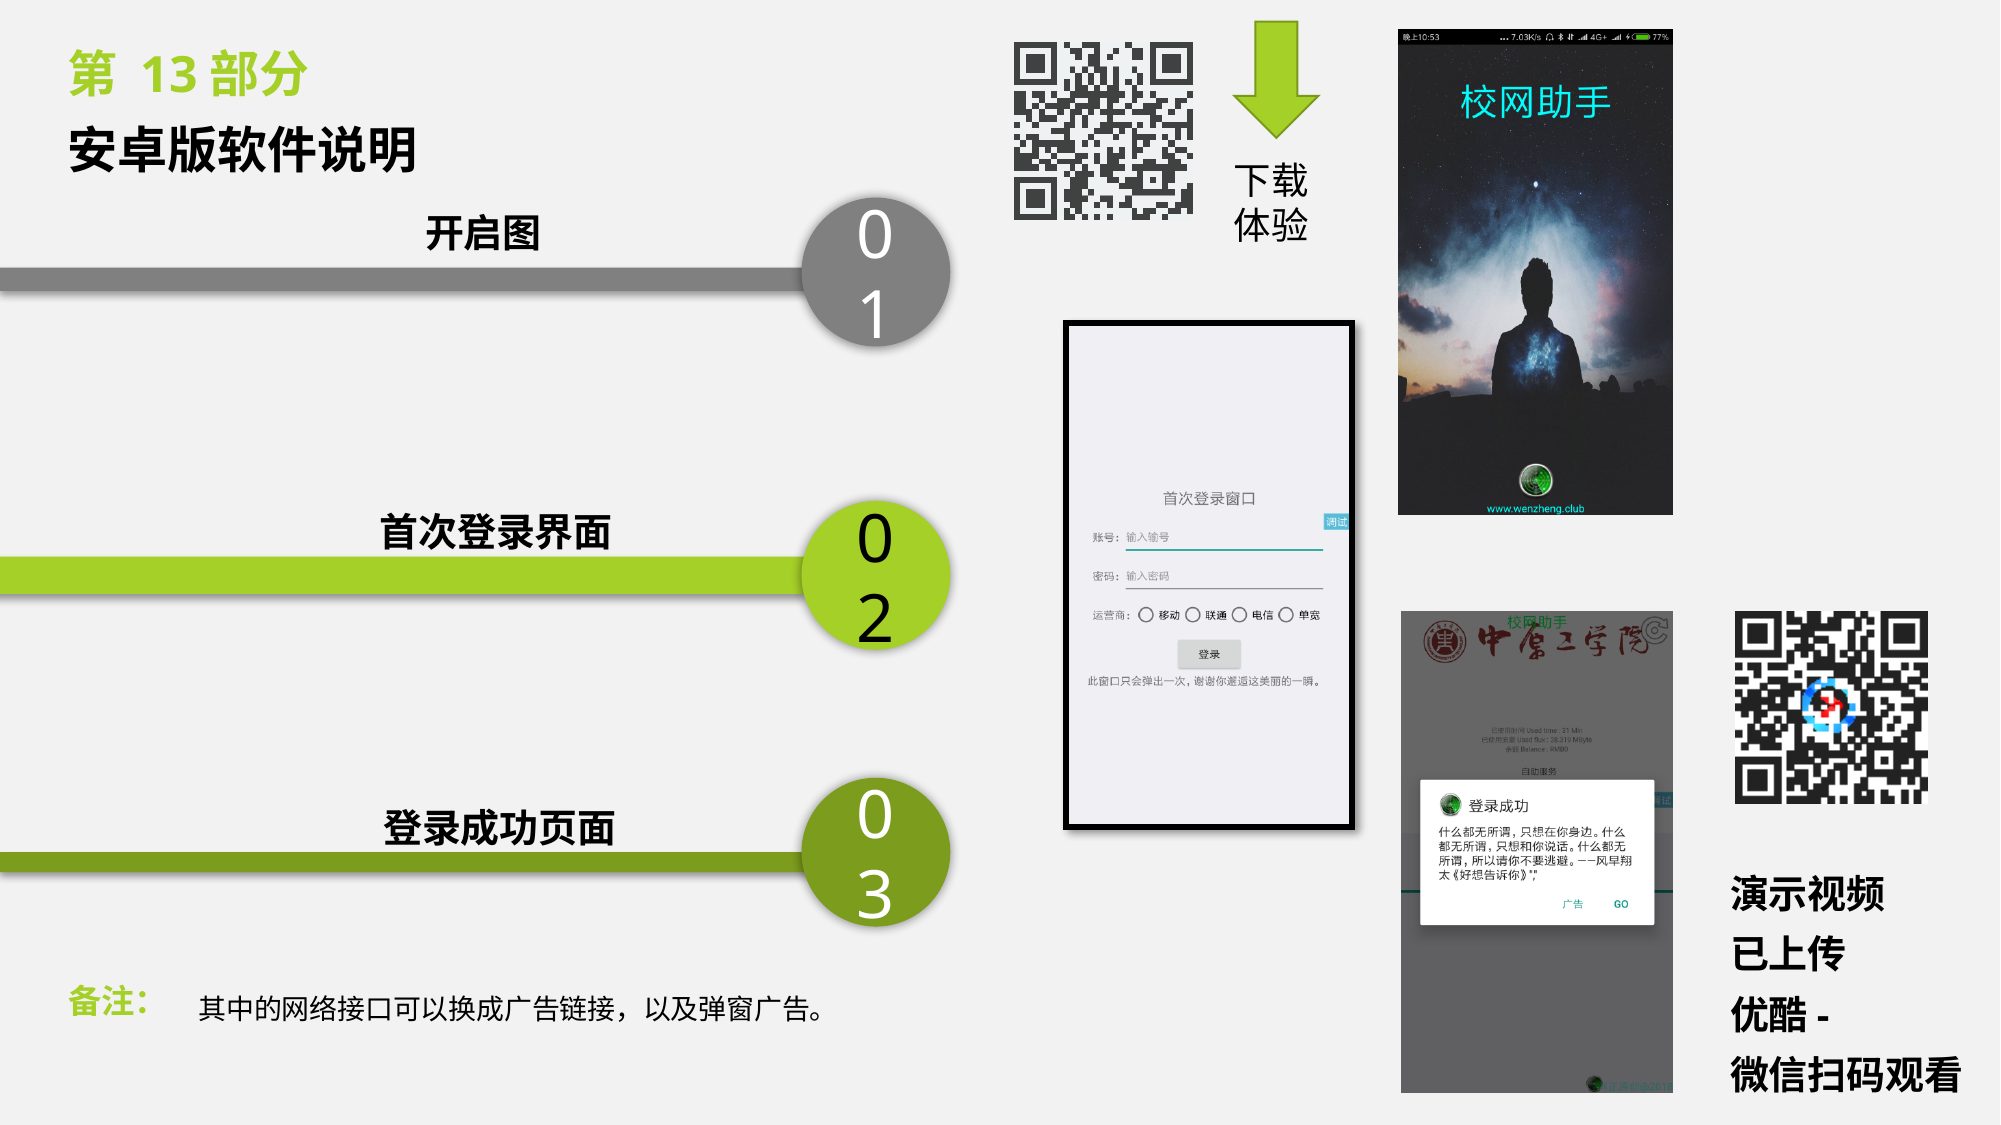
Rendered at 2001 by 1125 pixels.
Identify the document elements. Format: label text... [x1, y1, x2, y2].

text_box 登录成功页面 [368, 781, 631, 858]
picture [1014, 42, 1193, 220]
text_box 下载体验 [1219, 149, 1334, 255]
text_box 开启图 [410, 187, 557, 263]
text_box 演示视频 已上传 优酷- 微信扫码观看 [1715, 848, 1978, 1106]
picture [1398, 29, 1673, 515]
text_box [0, 267, 795, 291]
text_box 03 [800, 776, 952, 928]
list 第 13部分 [52, 41, 630, 110]
picture [1735, 611, 1928, 804]
text_box 其中的网络接口可以换成广告链接，以及弹窗广告。 [184, 974, 1026, 1033]
text_box [0, 852, 795, 873]
text_box 备注： [53, 973, 184, 1028]
text_box 首次登录界面 [365, 486, 628, 562]
text_box [1231, 20, 1321, 140]
picture [1069, 326, 1349, 825]
text_box [0, 556, 796, 594]
text_box 02 [800, 499, 952, 651]
list 安卓版软件说明 [52, 110, 630, 199]
picture [1401, 611, 1673, 1093]
text_box 01 [800, 196, 952, 348]
